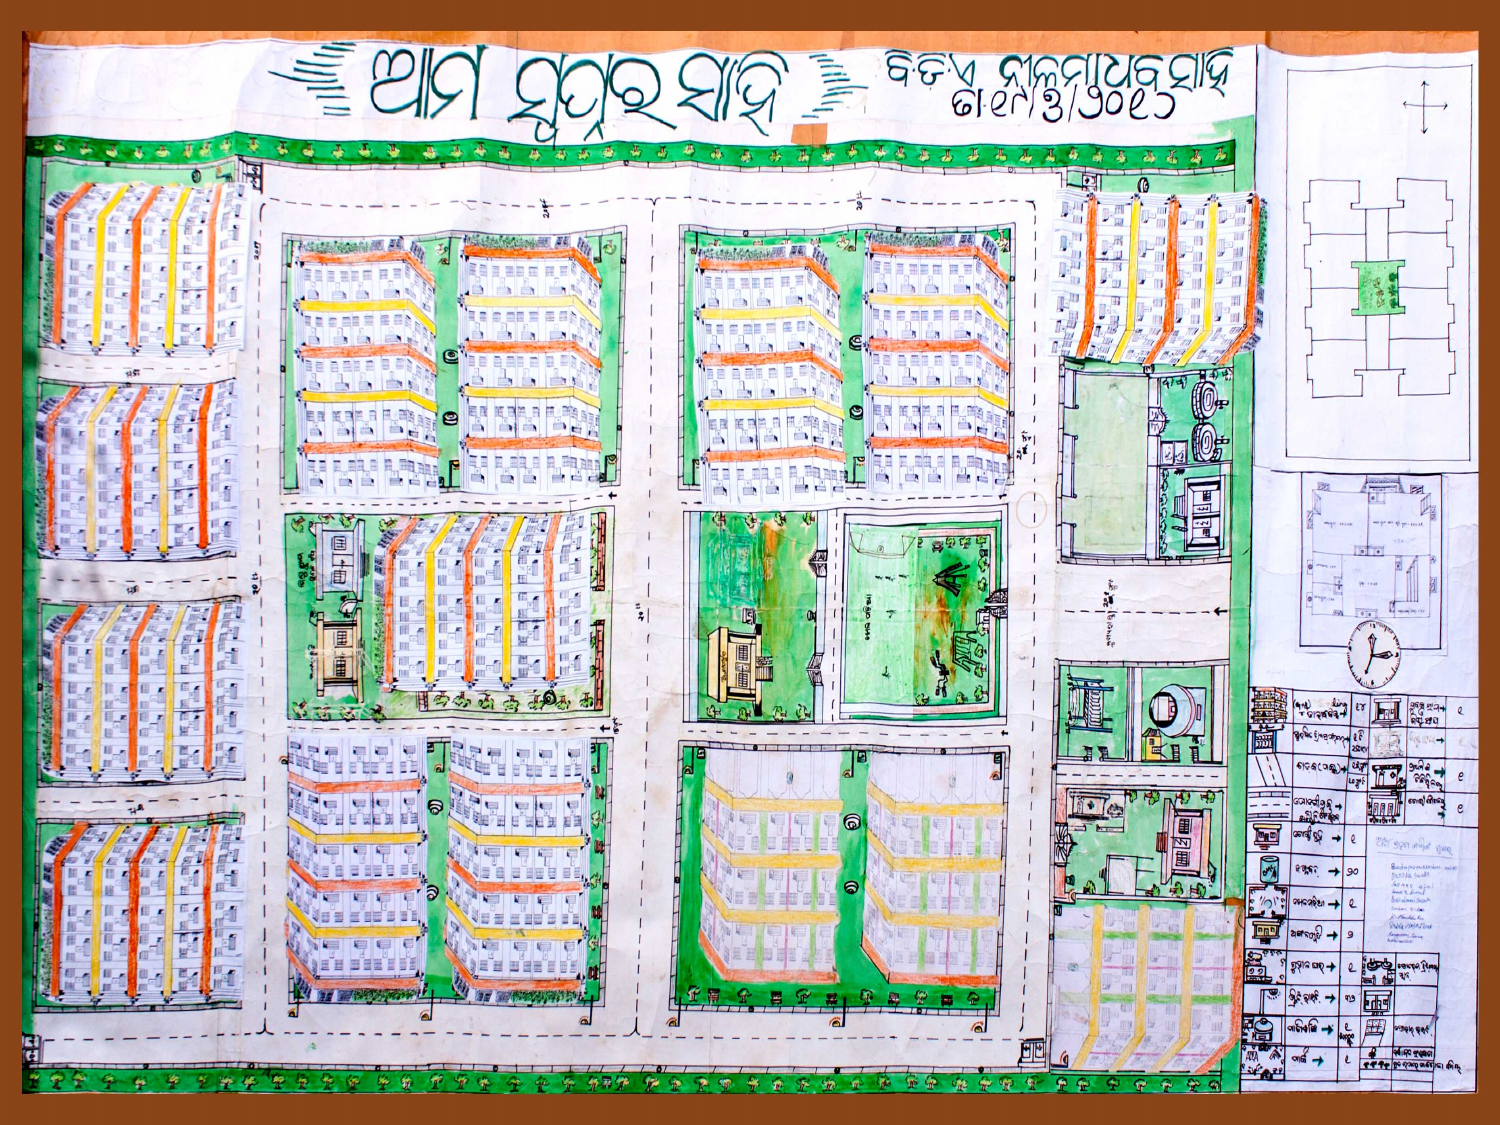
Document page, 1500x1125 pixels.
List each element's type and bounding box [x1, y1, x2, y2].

list [0, 0, 1500, 1125]
